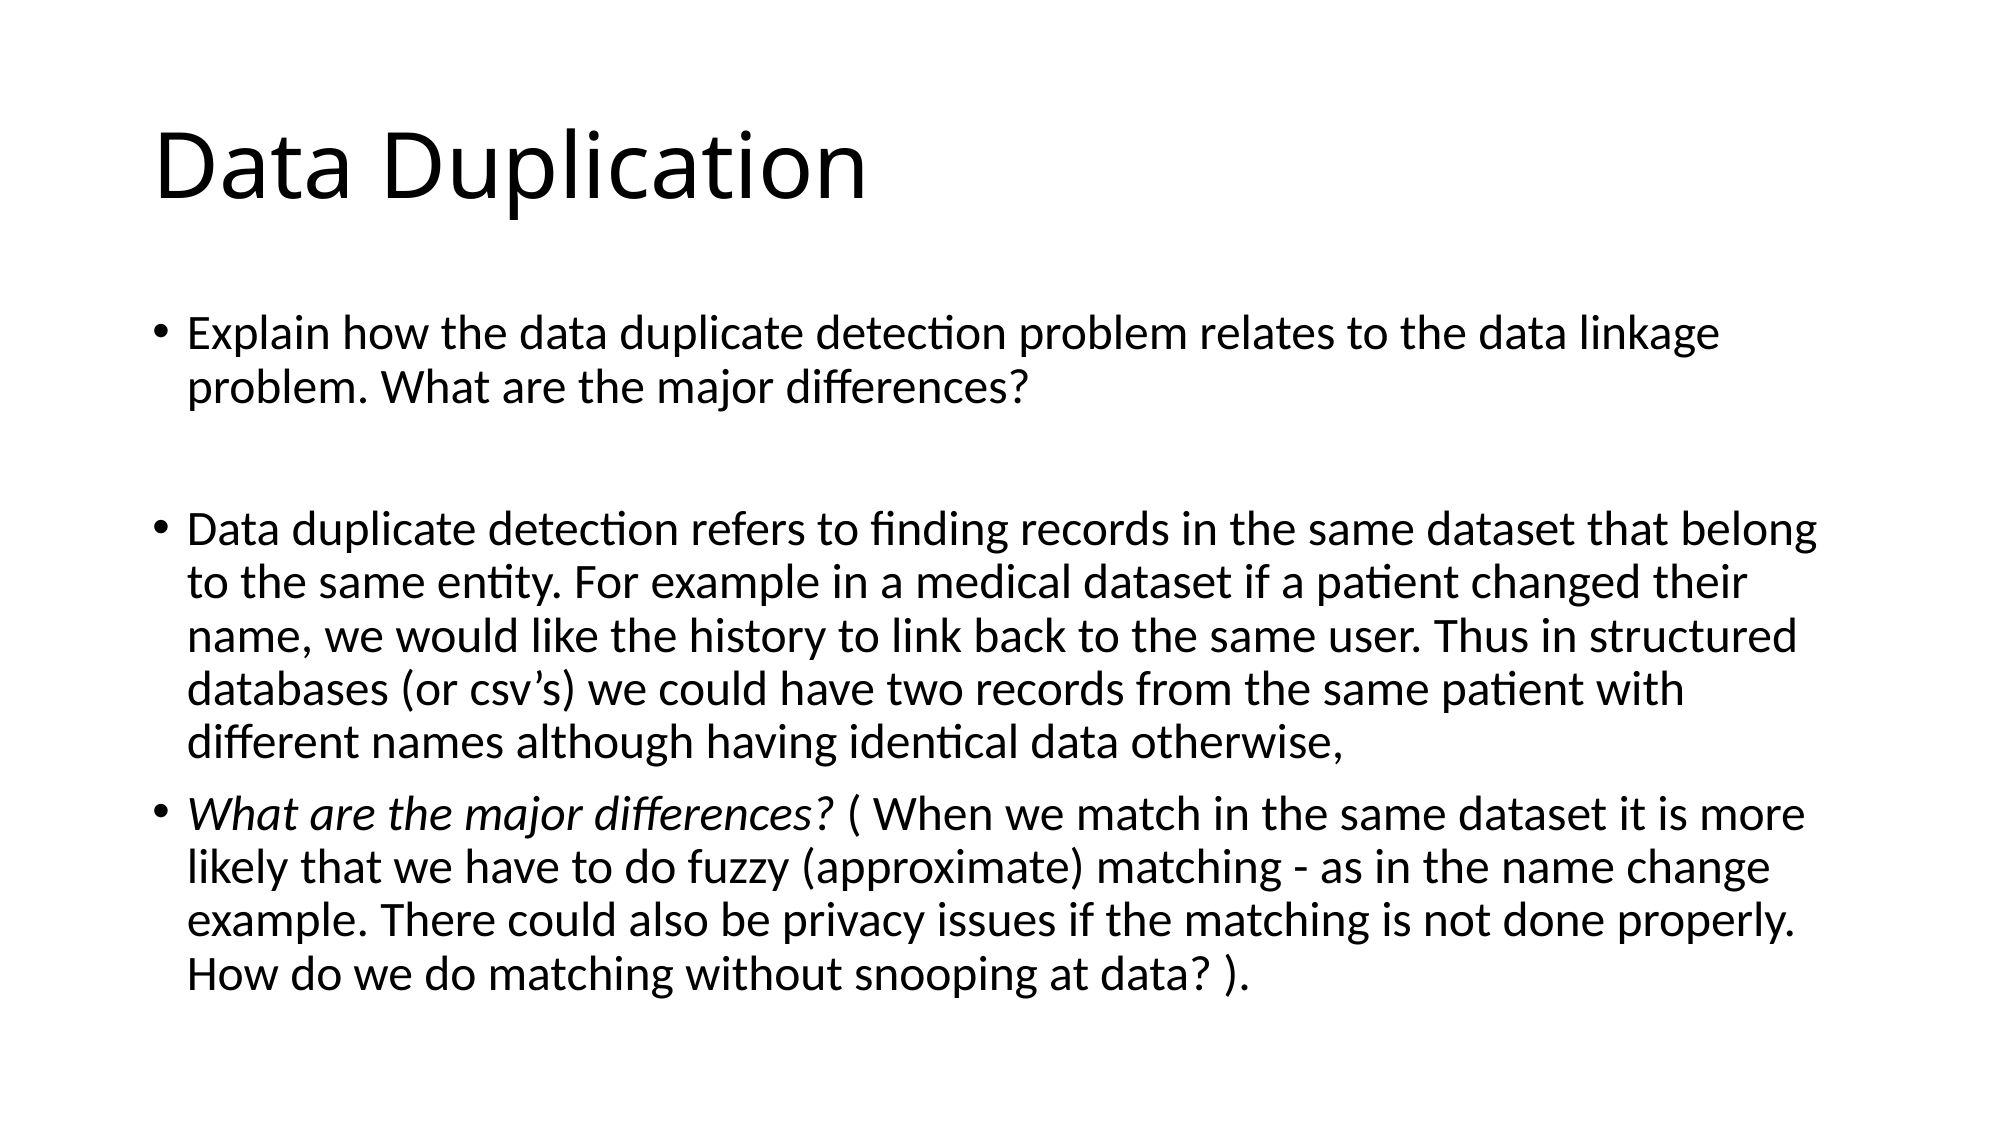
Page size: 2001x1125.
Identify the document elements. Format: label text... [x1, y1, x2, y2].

title Data Duplication [137, 59, 1863, 278]
list Explain how the data duplicate detection problem relates to the data linkage problem. What are the major differences? Data duplicate detection refers to finding records in the same dataset that belong to the same entity. For example in a medical dataset if a patient changed their name, we would like the history to link back to the same user. Thus in structured databases (or csv’s) we could have two records from the same patient with different names although having identical data otherwise, What are the major differences? ( When we match in the same dataset it is more likely that we have to do fuzzy (approximate) matching - as in the name change example. There could also be privacy issues if the matching is not done properly. How do we do matching without snooping at data? ). [137, 299, 1863, 1014]
